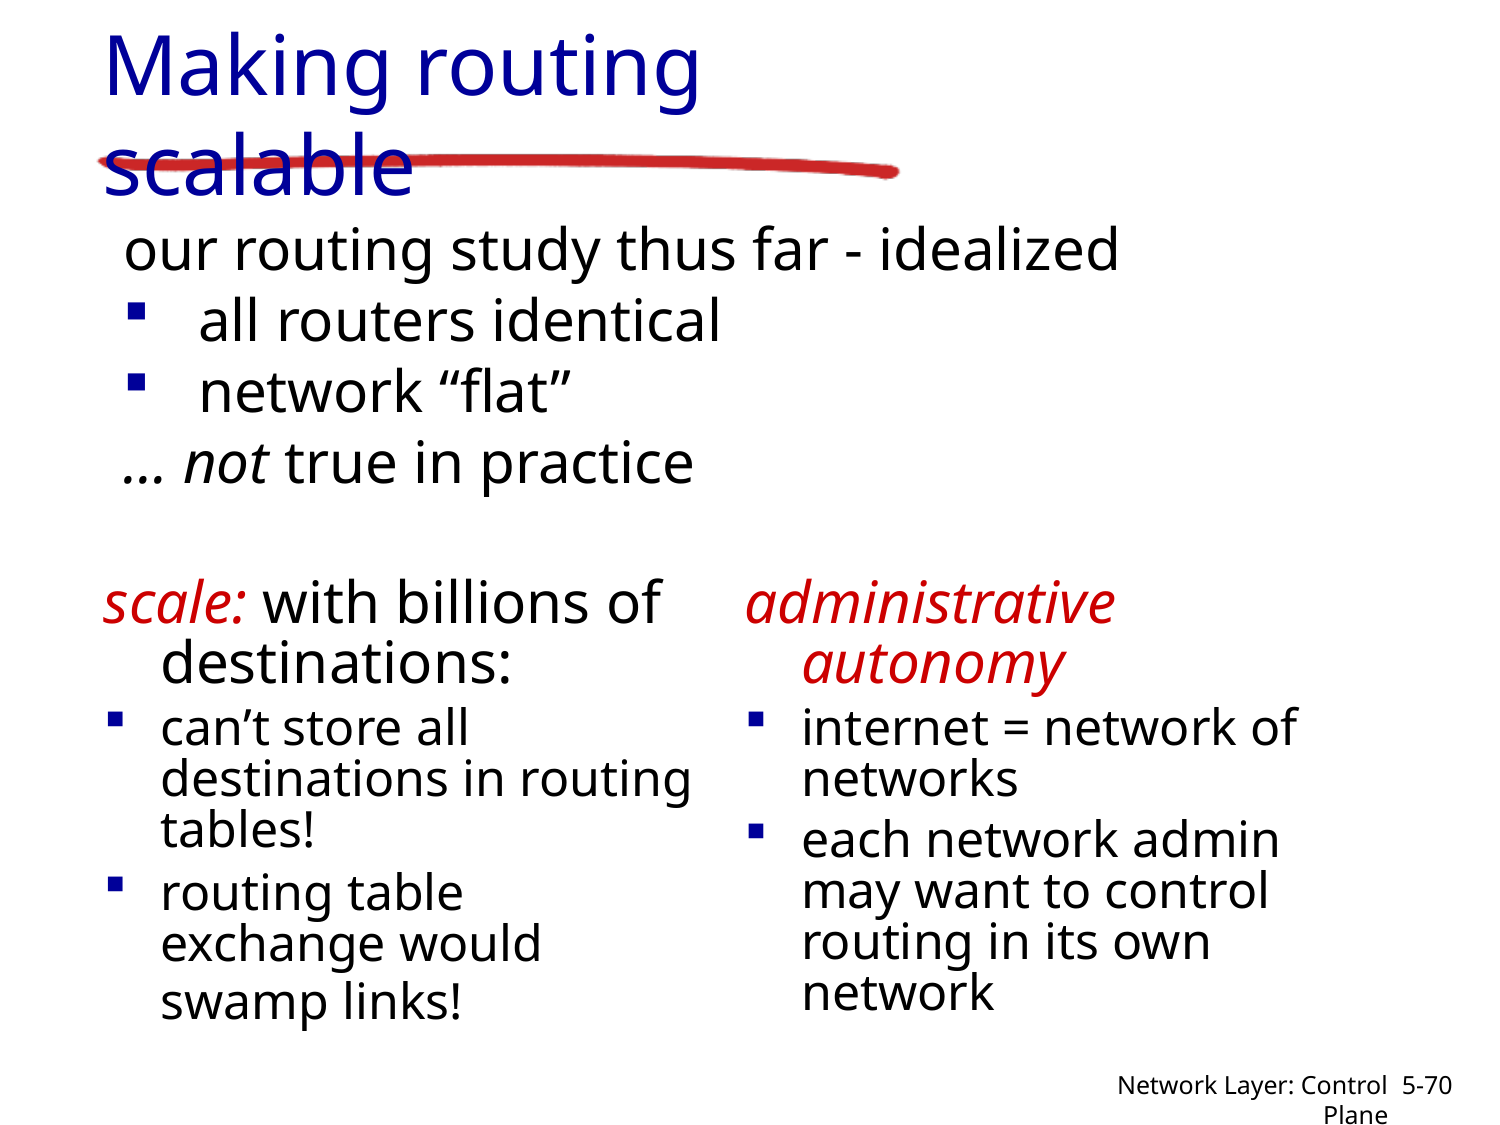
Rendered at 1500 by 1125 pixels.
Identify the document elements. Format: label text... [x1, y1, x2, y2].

list administrative autonomy internet = network of networks each network admin may want to control routing in its own network [729, 568, 1389, 982]
list scale: with billions of destinations: can’t store all destinations in routing tables! routing table exchange would swamp links! [89, 568, 714, 941]
text_box our routing study thus far - idealized all routers identical network “flat” … not true in practice [108, 215, 1182, 478]
picture [94, 147, 910, 187]
title Making routing scalable [87, 39, 935, 185]
slide_number 5-70 [1387, 1062, 1478, 1107]
footer Network Layer: Control Plane [1045, 1062, 1404, 1102]
